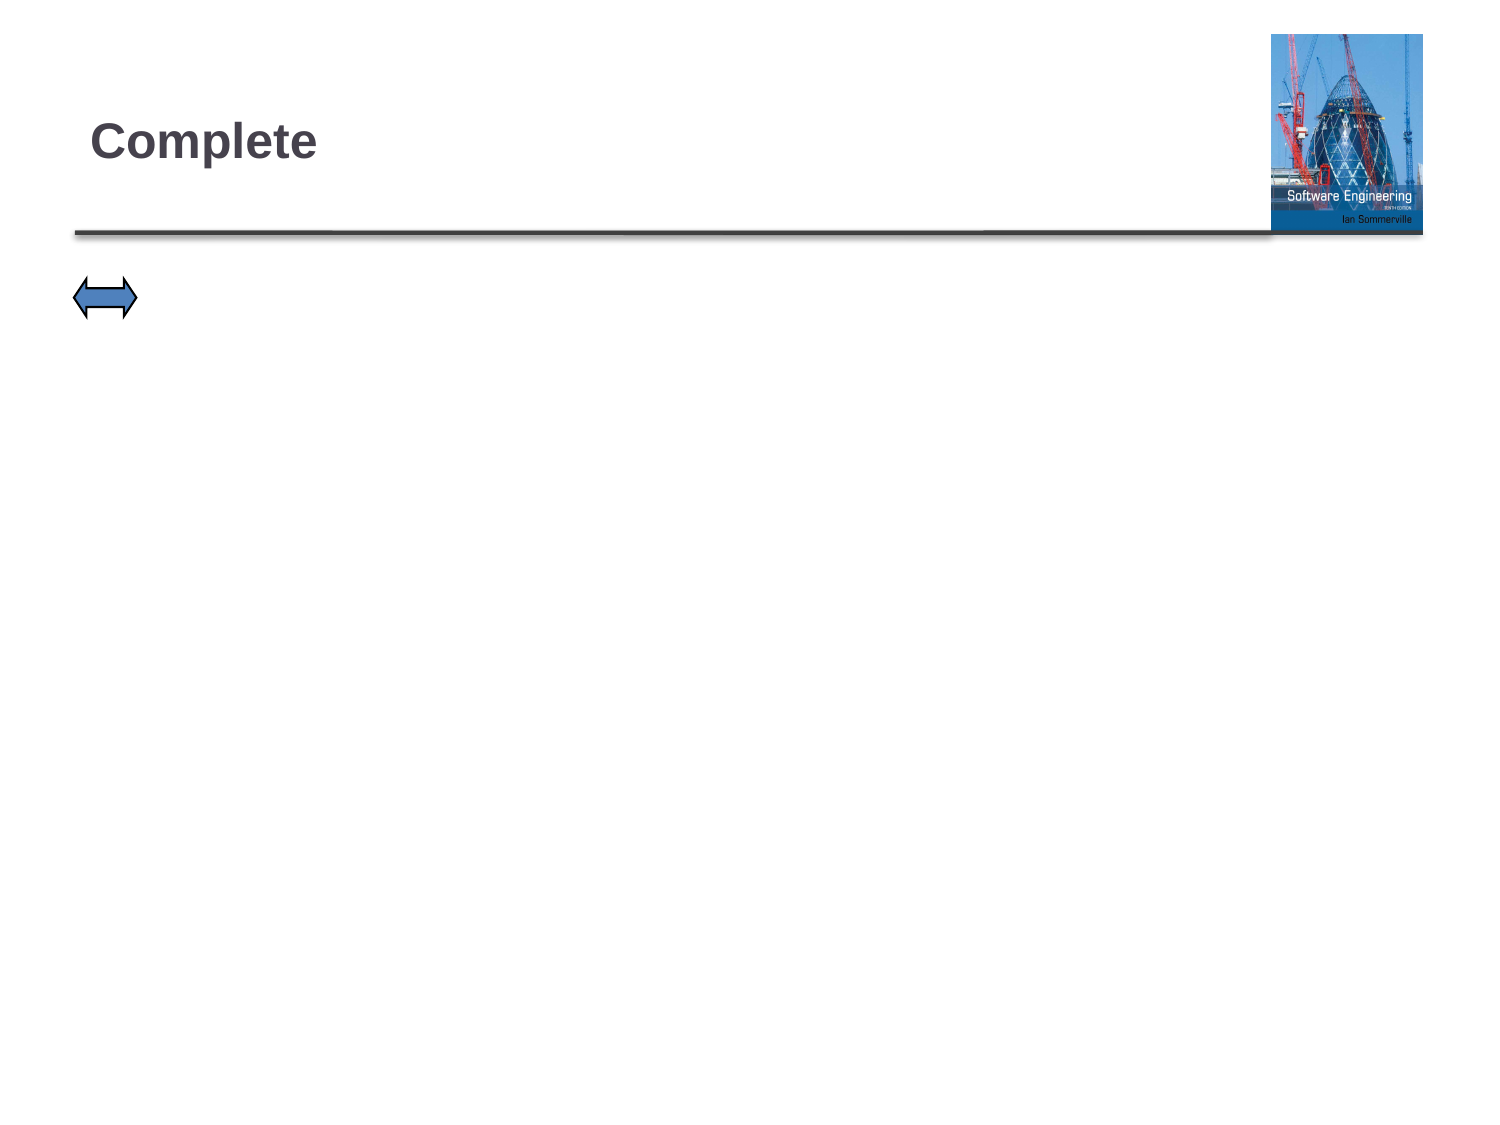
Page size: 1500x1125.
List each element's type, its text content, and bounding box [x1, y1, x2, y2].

text_box [73, 278, 137, 317]
title Complete [74, 44, 1272, 233]
picture [1271, 34, 1423, 230]
